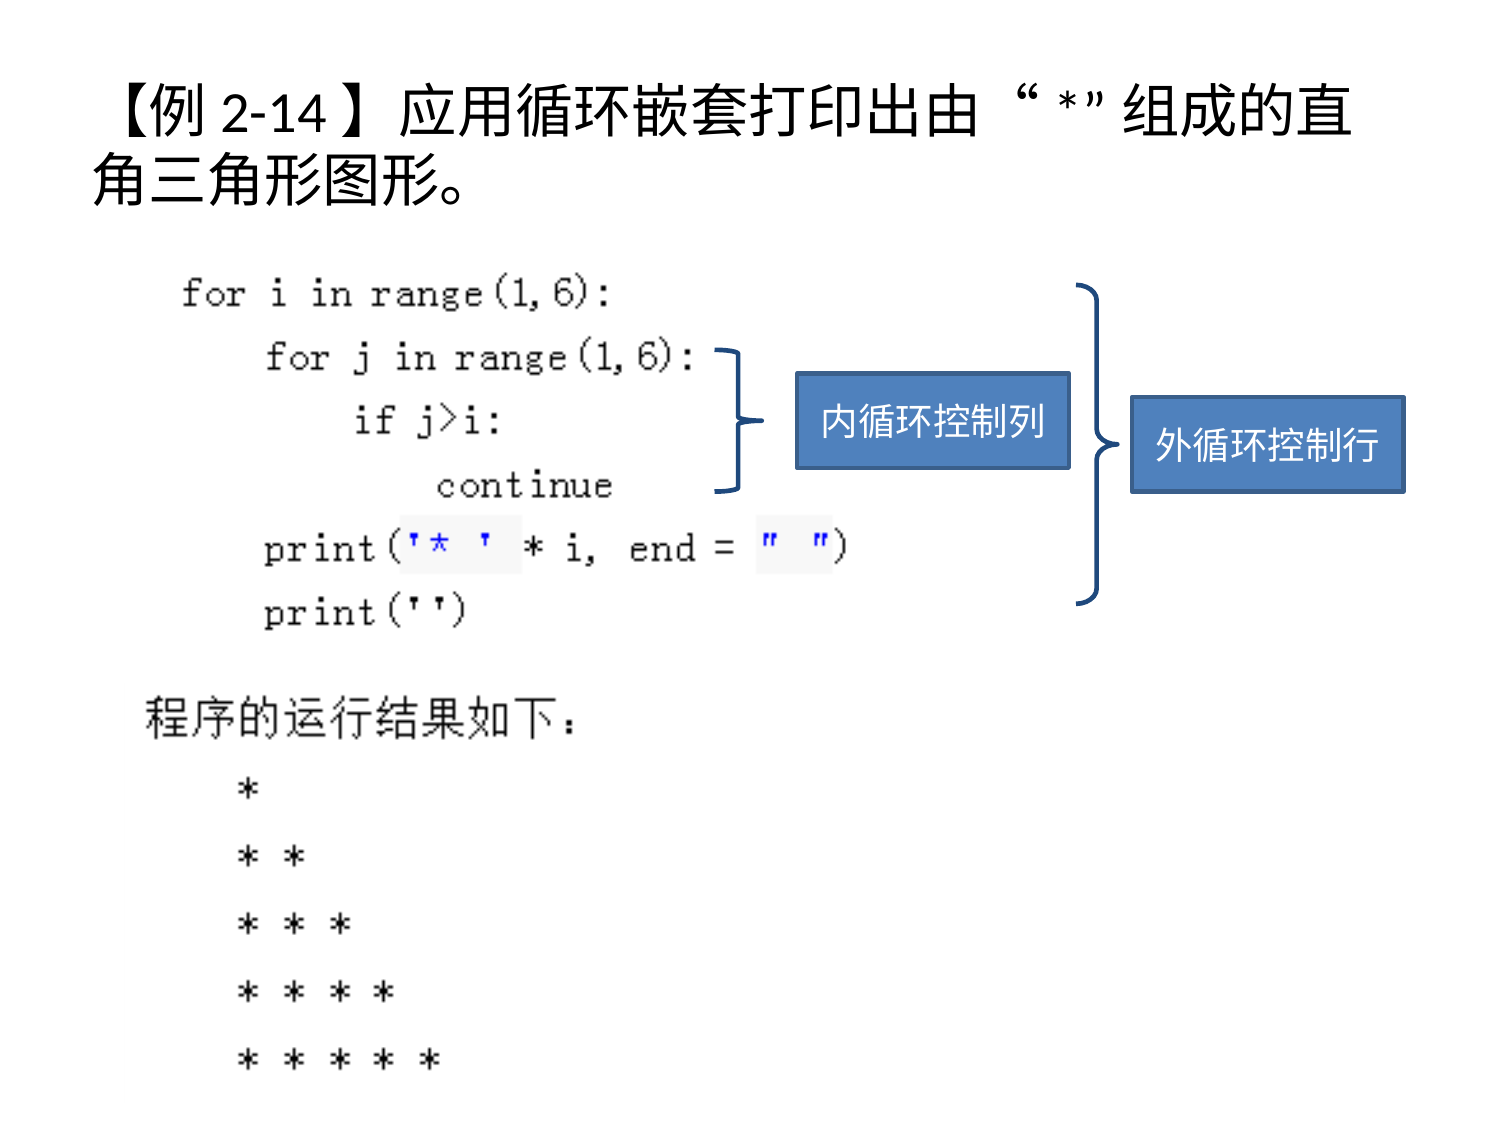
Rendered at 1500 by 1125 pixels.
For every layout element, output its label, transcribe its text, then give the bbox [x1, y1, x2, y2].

text_box [1075, 284, 1119, 605]
picture [159, 243, 879, 646]
text_box 外循环控制行 [1130, 395, 1406, 494]
list 【例2-14】应用循环嵌套打印出由“*”组成的直角三角形图形。 [75, 66, 1425, 1059]
picture [123, 683, 597, 1103]
text_box 内循环控制列 [884, 371, 1071, 470]
